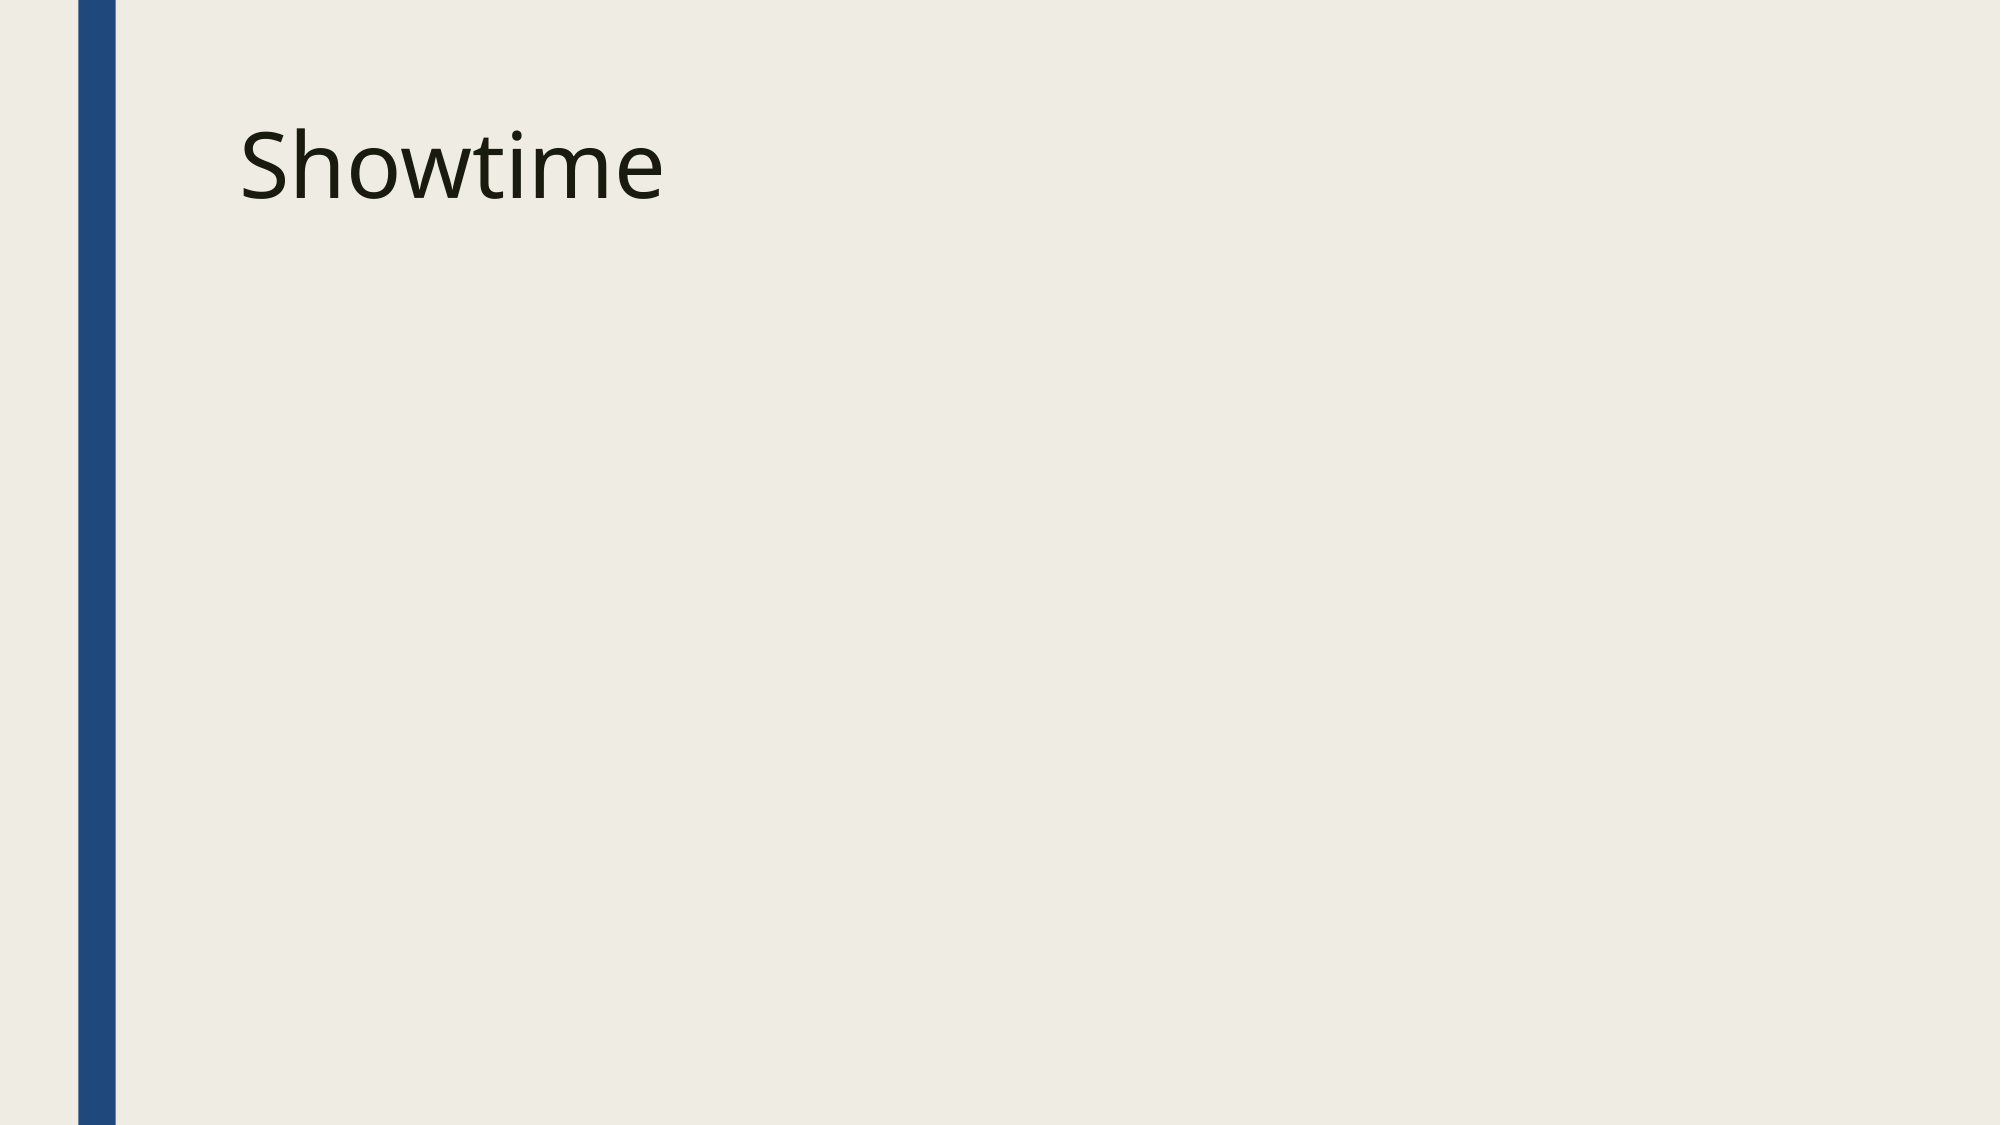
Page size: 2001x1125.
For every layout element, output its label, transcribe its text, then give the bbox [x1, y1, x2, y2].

text_box Showtime [224, 112, 1800, 357]
